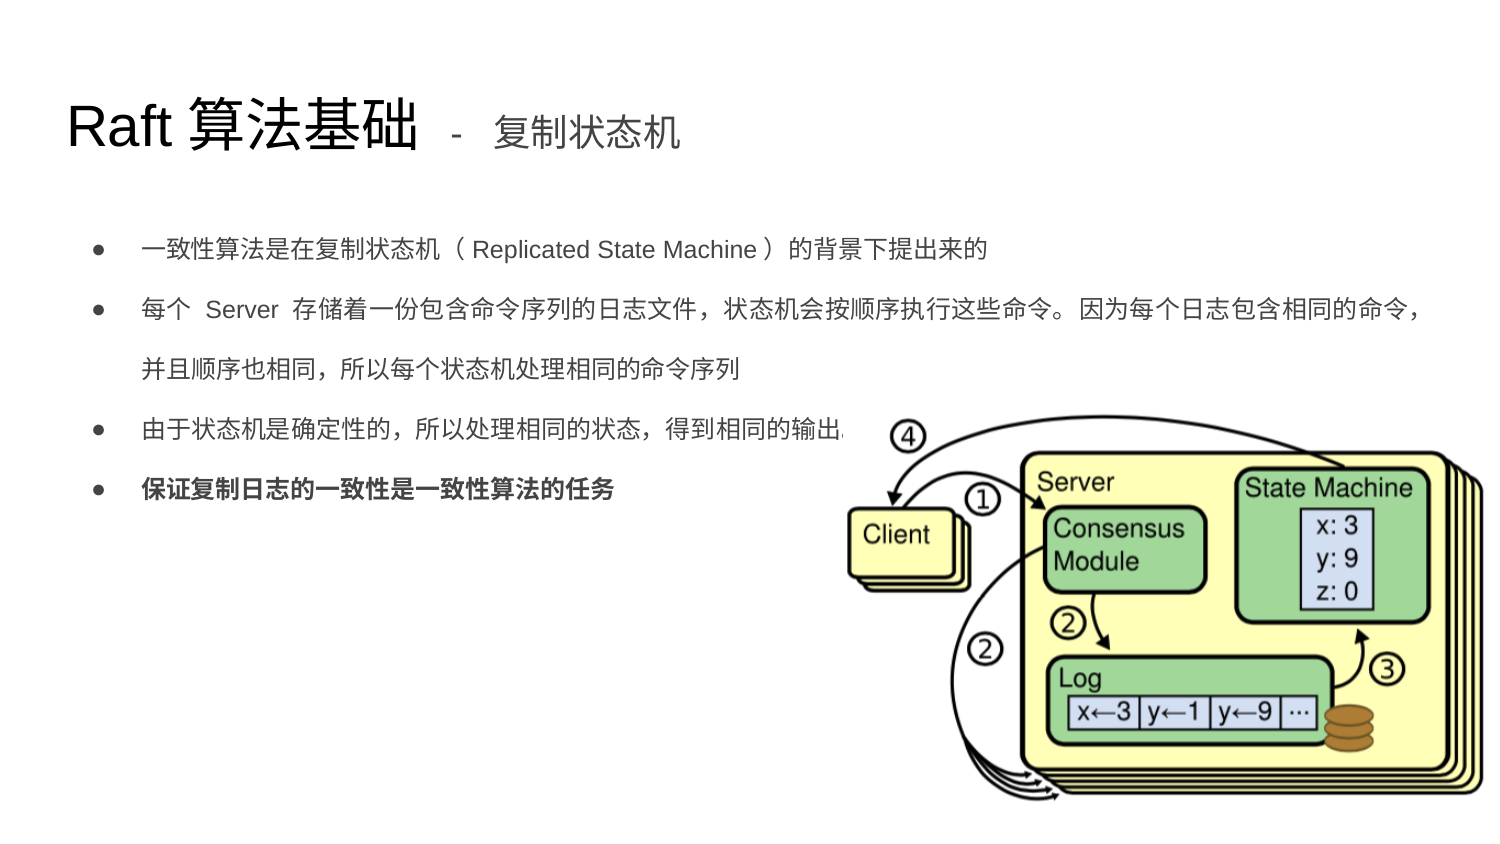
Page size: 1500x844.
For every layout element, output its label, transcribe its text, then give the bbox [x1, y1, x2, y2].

title Raft算法基础 - 复制状态机 [51, 72, 1449, 167]
list 一致性算法是在复制状态机（Replicated State Machine）的背景下提出来的 每个 Server 存储着一份包含命令序列的日志文件，状态机会按顺序执行这些命令。因为每个日志包含相同的命令，并且顺序也相同，所以每个状态机处理相同的命令序列 由于状态机是确定性的，所以处理相同的状态，得到相同的输出。 保证复制日志的一致性是一致性算法的任务 [51, 189, 1449, 750]
picture [843, 406, 1491, 804]
